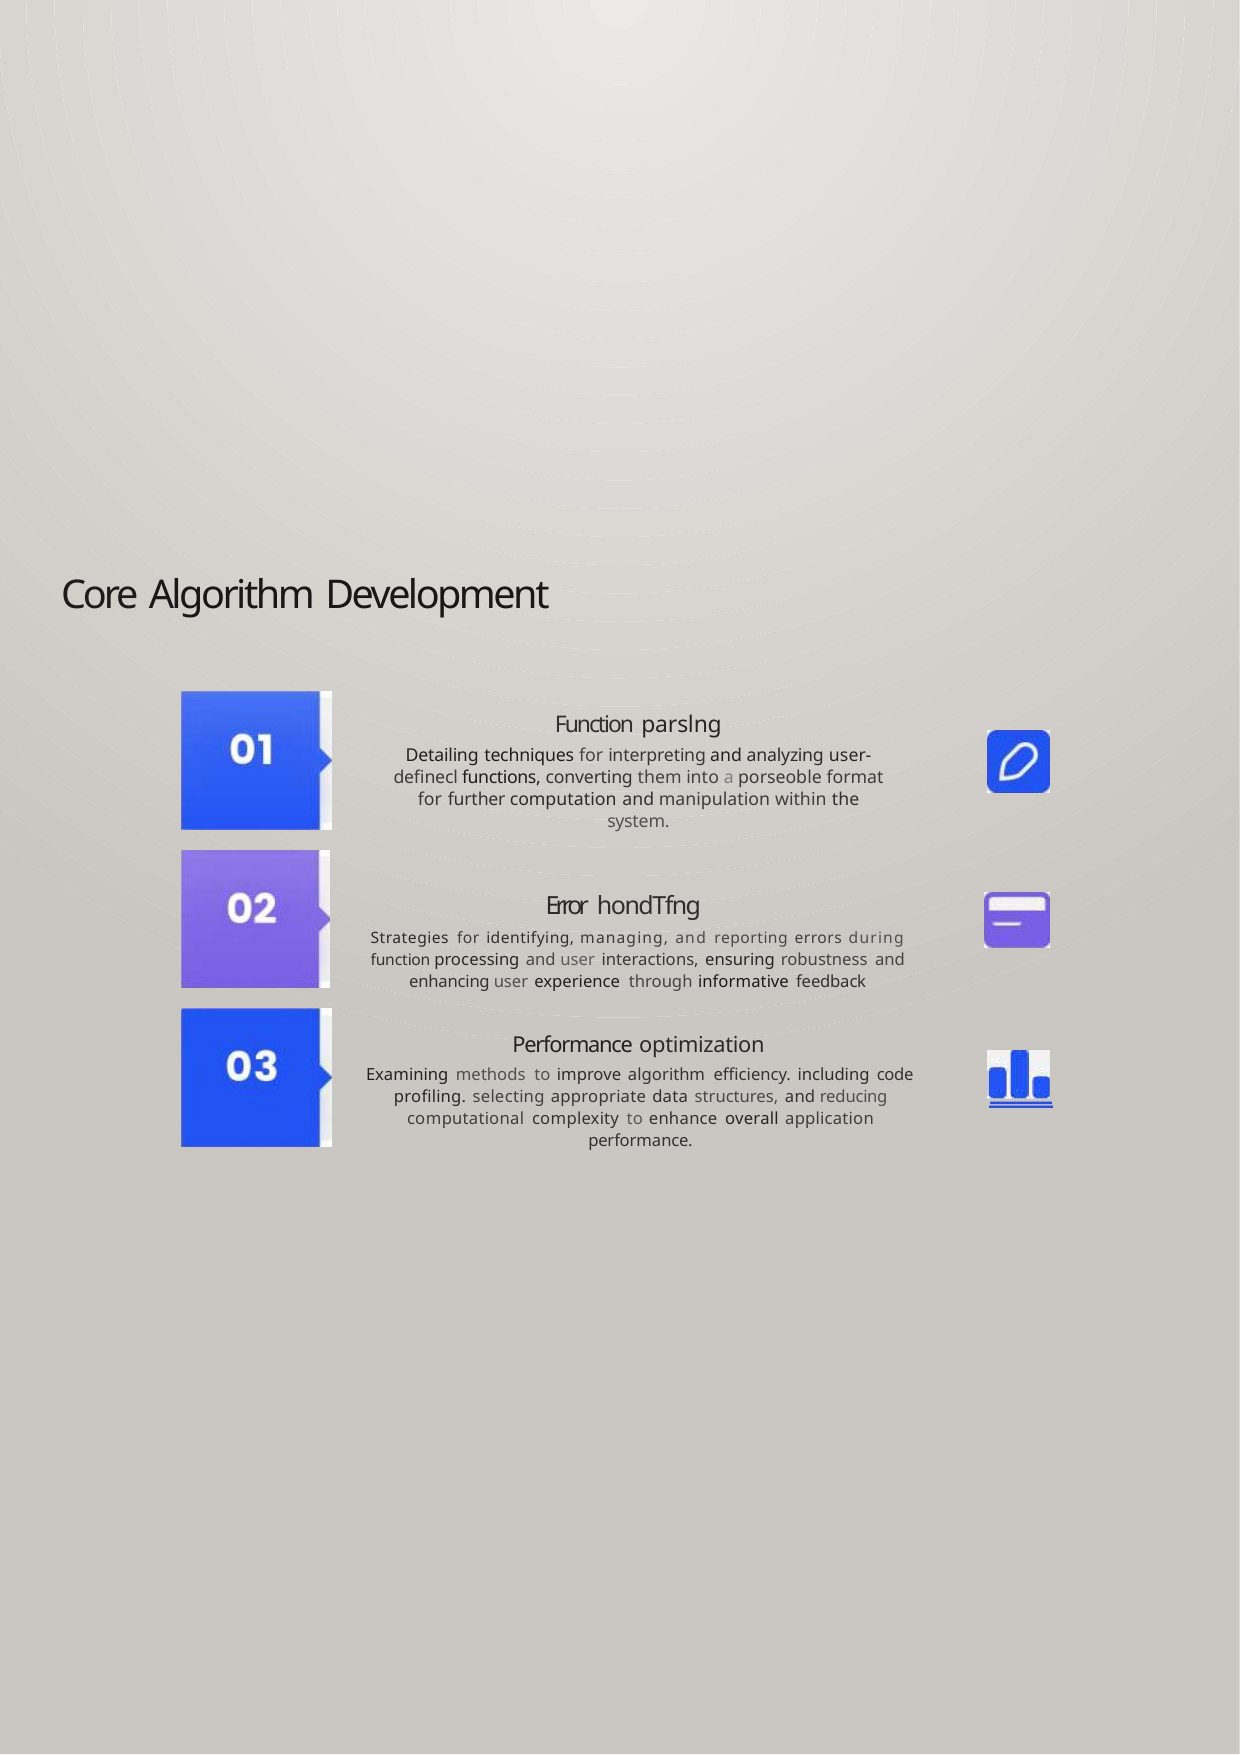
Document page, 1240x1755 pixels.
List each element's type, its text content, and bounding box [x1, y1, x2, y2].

picture [987, 1050, 1053, 1108]
picture [181, 850, 331, 988]
picture [987, 730, 1050, 793]
picture [984, 892, 1050, 948]
text_box Performance optimization Examining methods to improve algorithm efficiency. including code profiling. selecting appropriate data structures, and reducing computational complexity to enhance overall application performance. [361, 1019, 919, 1151]
text_box Core Algorithm Development [59, 566, 623, 617]
picture [181, 1007, 332, 1147]
picture [181, 691, 332, 830]
text_box Function parslng Detailing techniques for interpreting and analyzing user- definecl functions, converting them into a porseoble format for further computation and manipulation within the system. Error hondTfng Strategies for identifying, managing, and reporting errors during function processing and user interactions, ensuring robustness and enhancing user experience through informative feedback [353, 698, 921, 991]
